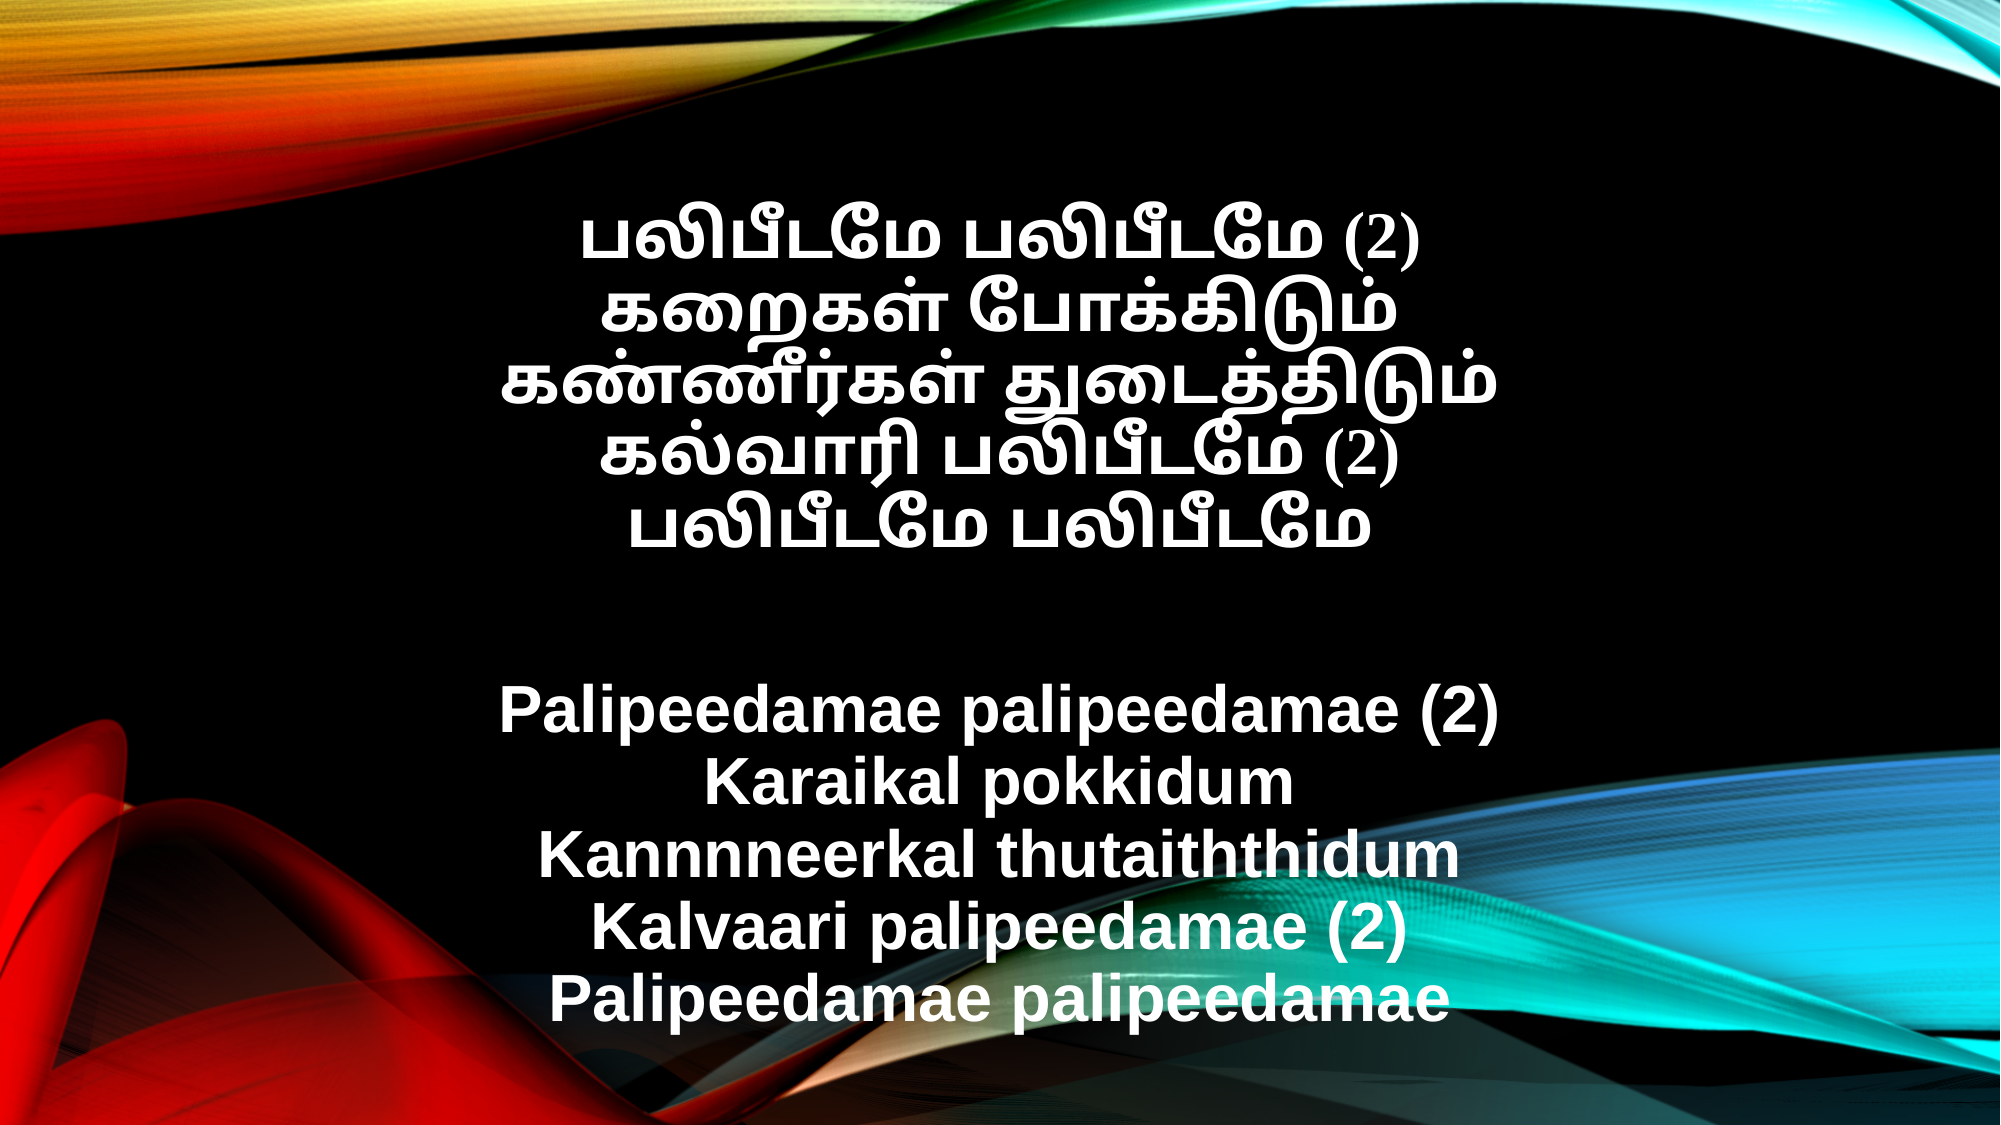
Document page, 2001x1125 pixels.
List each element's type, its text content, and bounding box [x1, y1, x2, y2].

subtitle பலிபீடமே பலிபீடமே (2) கறைகள் போக்கிடும் கண்ணீர்கள் துடைத்திடும் கல்வாரி பலிபீடமே (2) பலிபீடமே பலிபீடமே Palipeedamae palipeedamae (2) Karaikal pokkidum Kannnneerkal thutaiththidum Kalvaari palipeedamae (2) Palipeedamae palipeedamae [0, 0, 2000, 1125]
